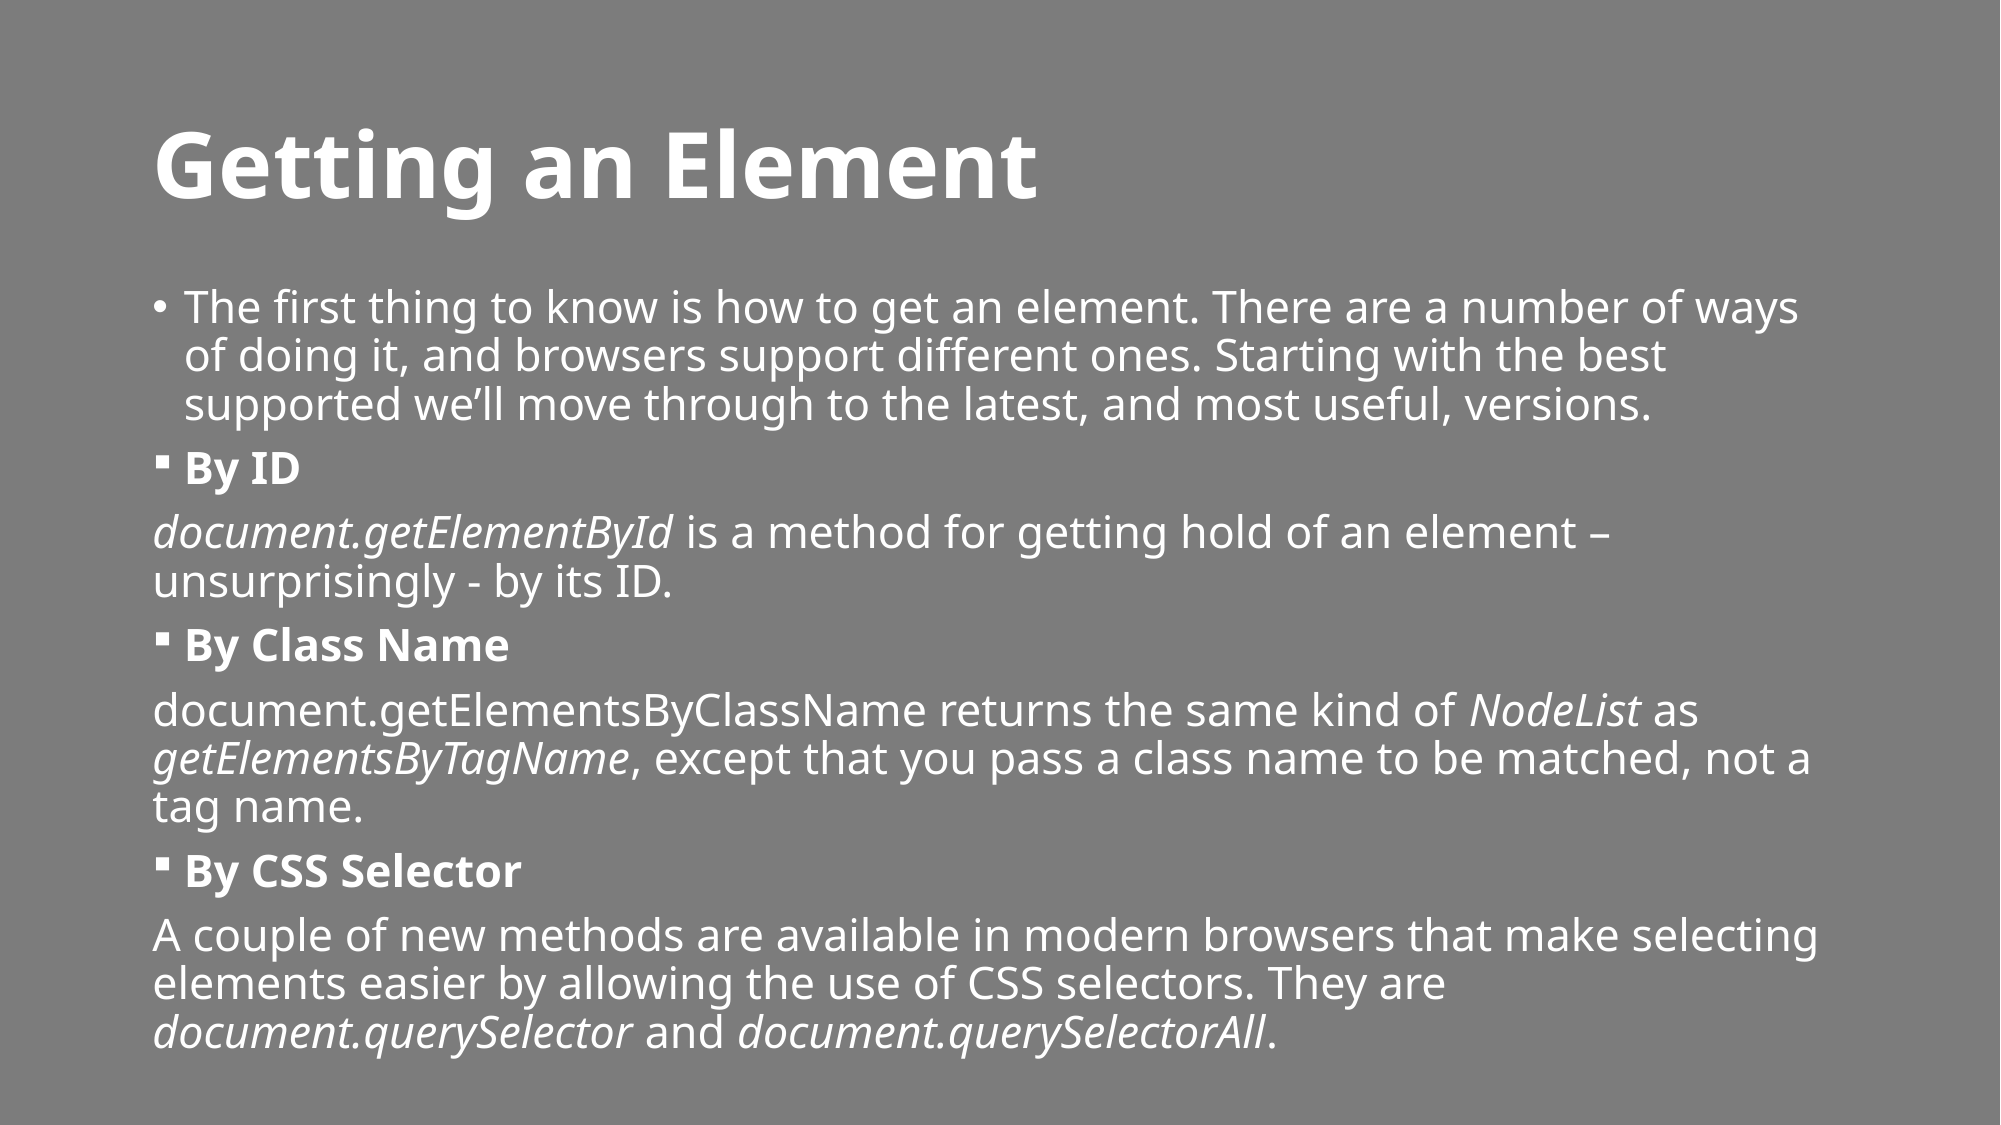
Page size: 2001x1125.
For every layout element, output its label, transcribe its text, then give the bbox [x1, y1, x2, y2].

list The first thing to know is how to get an element. There are a number of ways of doing it, and browsers support different ones. Starting with the best supported we’ll move through to the latest, and most useful, versions. By ID document.getElementById is a method for getting hold of an element – unsurprisingly - by its ID. By Class Name document.getElementsByClassName returns the same kind of NodeList as getElementsByTagName, except that you pass a class name to be matched, not a tag name. By CSS Selector A couple of new methods are available in modern browsers that make selecting elements easier by allowing the use of CSS selectors. They are document.querySelector and document.querySelectorAll. [137, 277, 1863, 1075]
title Getting an Element [137, 59, 1863, 277]
